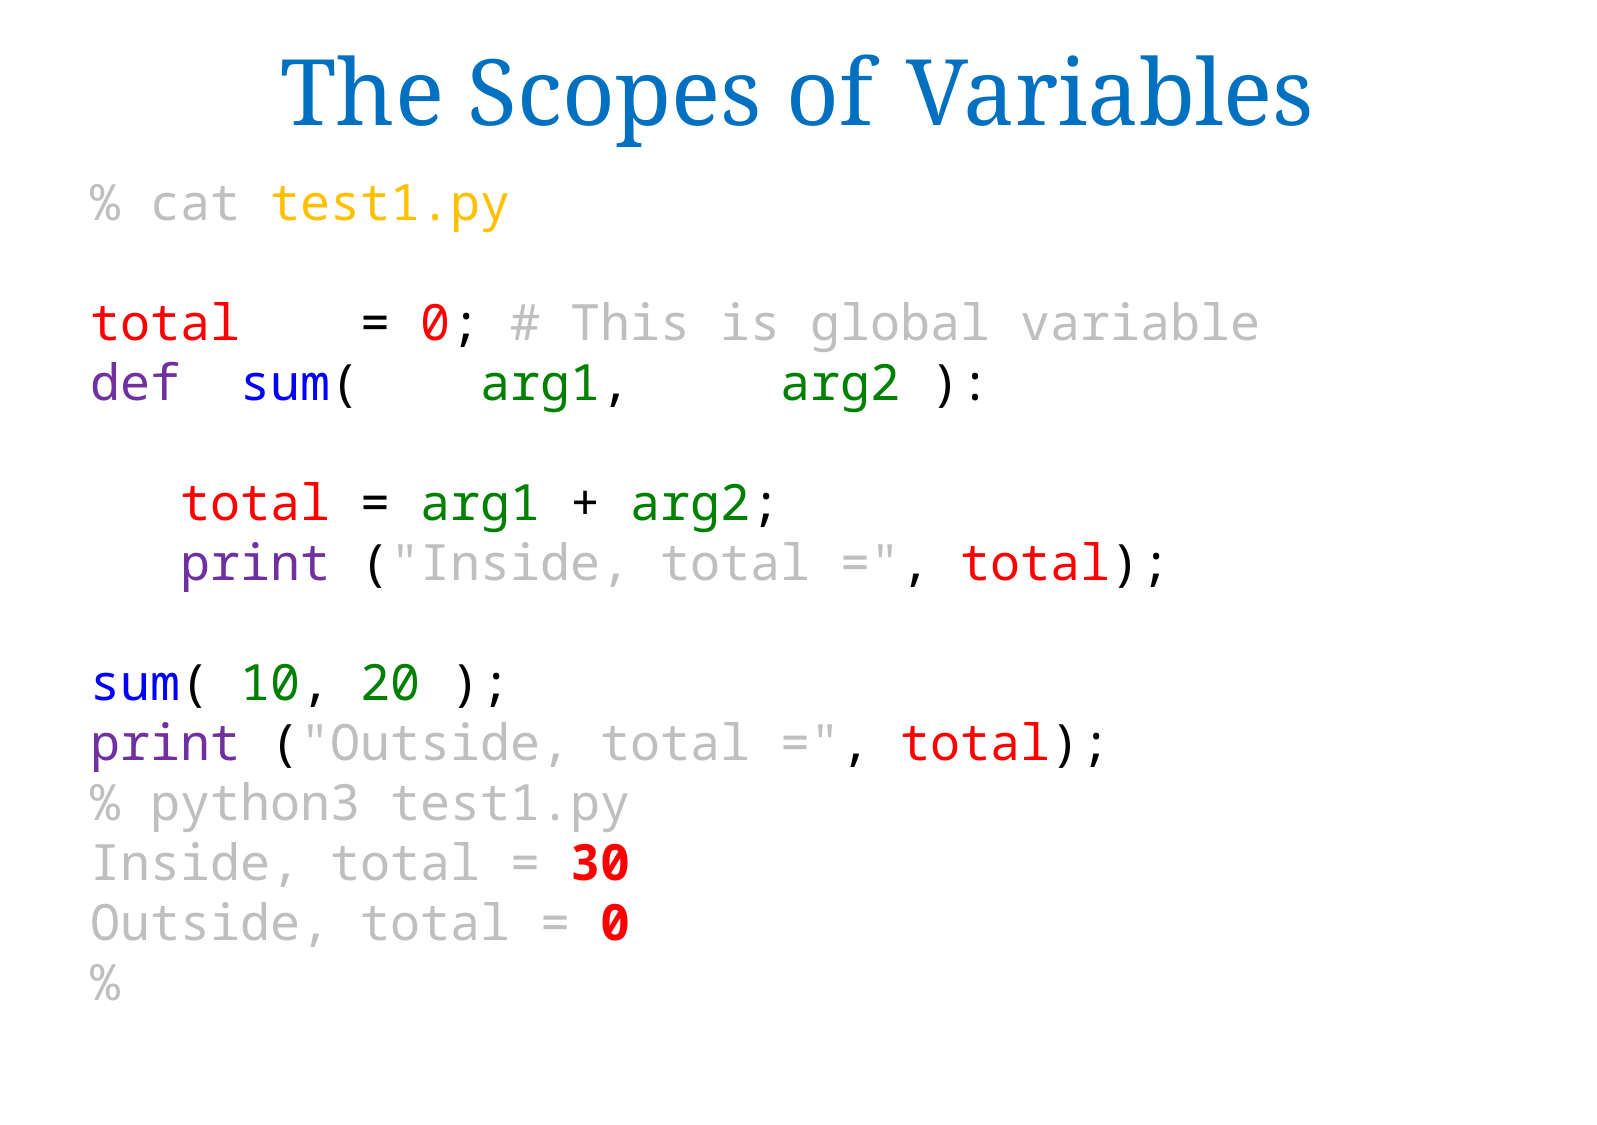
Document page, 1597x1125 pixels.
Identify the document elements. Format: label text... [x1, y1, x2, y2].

list % cat test1.py total = 0; # This is global variable def sum( arg1, arg2 ): total = arg1 + arg2; print ("Inside, total =", total); sum( 10, 20 ); print ("Outside, total =", total); % python3 test1.py Inside, total = 30 Outside, total = 0 % [0, 163, 1597, 1125]
text_box The Scopes of Variables [0, 14, 1596, 177]
